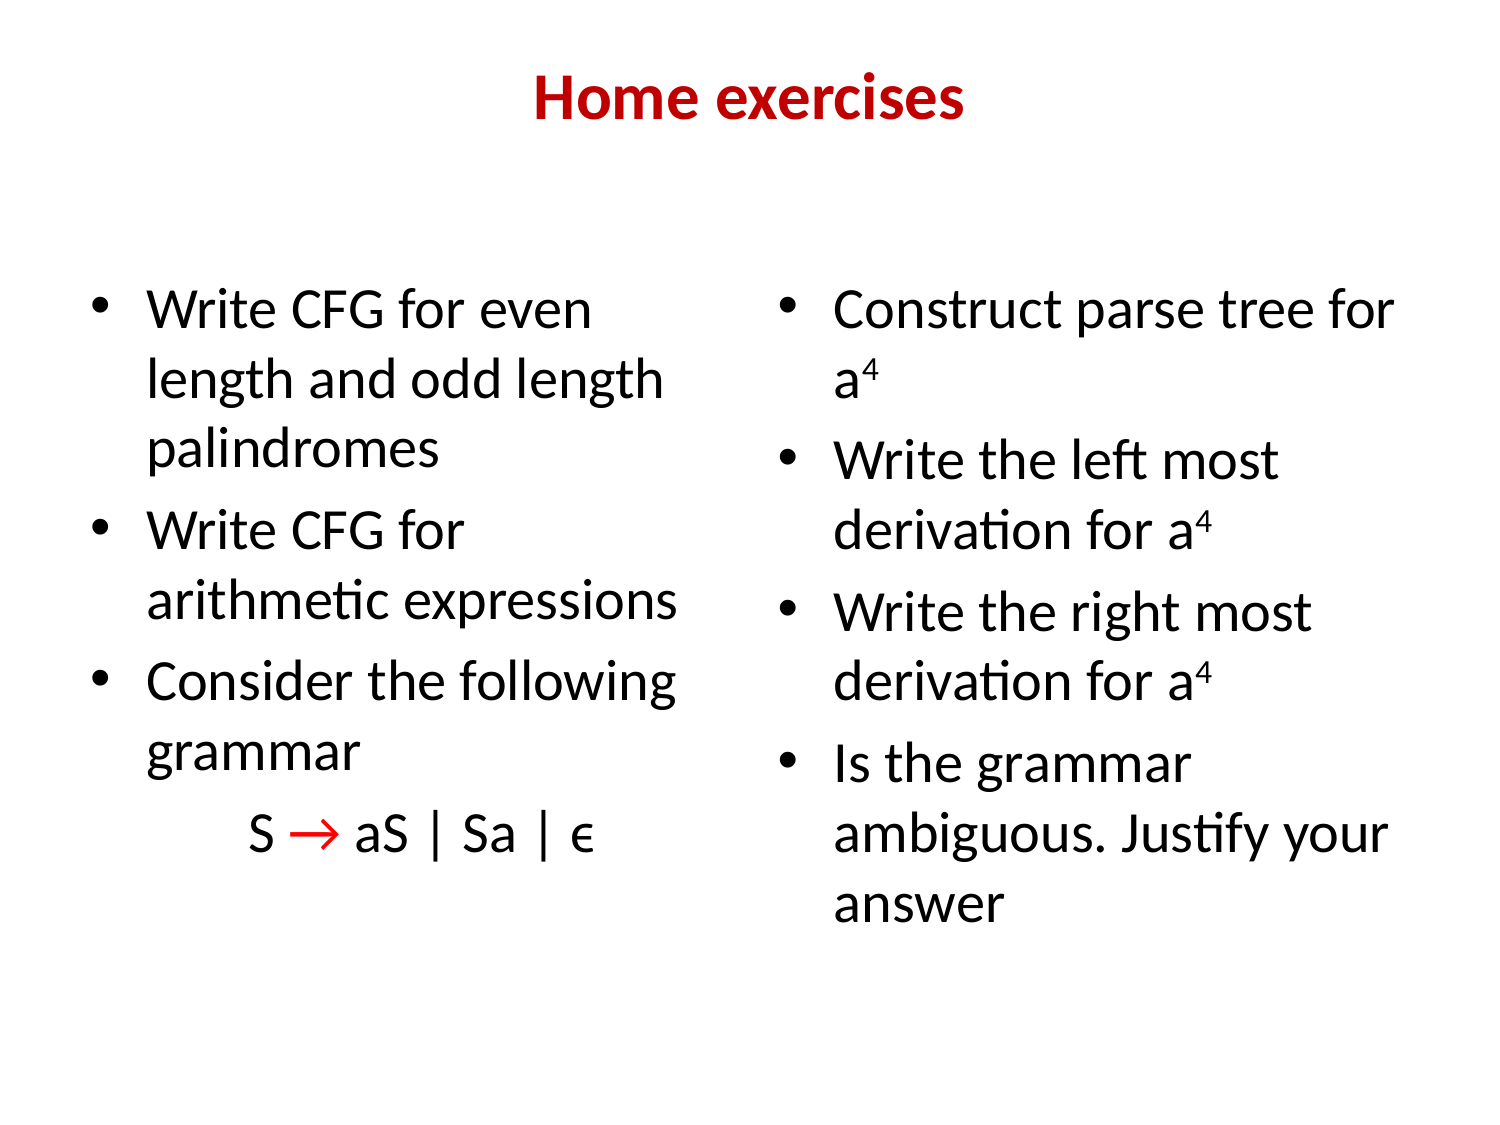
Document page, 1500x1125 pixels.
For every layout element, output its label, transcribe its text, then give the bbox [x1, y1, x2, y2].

title Home exercises [75, 45, 1425, 141]
list Construct parse tree for a4 Write the left most derivation for a4 Write the right most derivation for a4 Is the grammar ambiguous. Justify your answer [762, 262, 1425, 1005]
list Write CFG for even length and odd length palindromes Write CFG for arithmetic expressions Consider the following grammar S → aS | Sa | ϵ [75, 262, 738, 1005]
